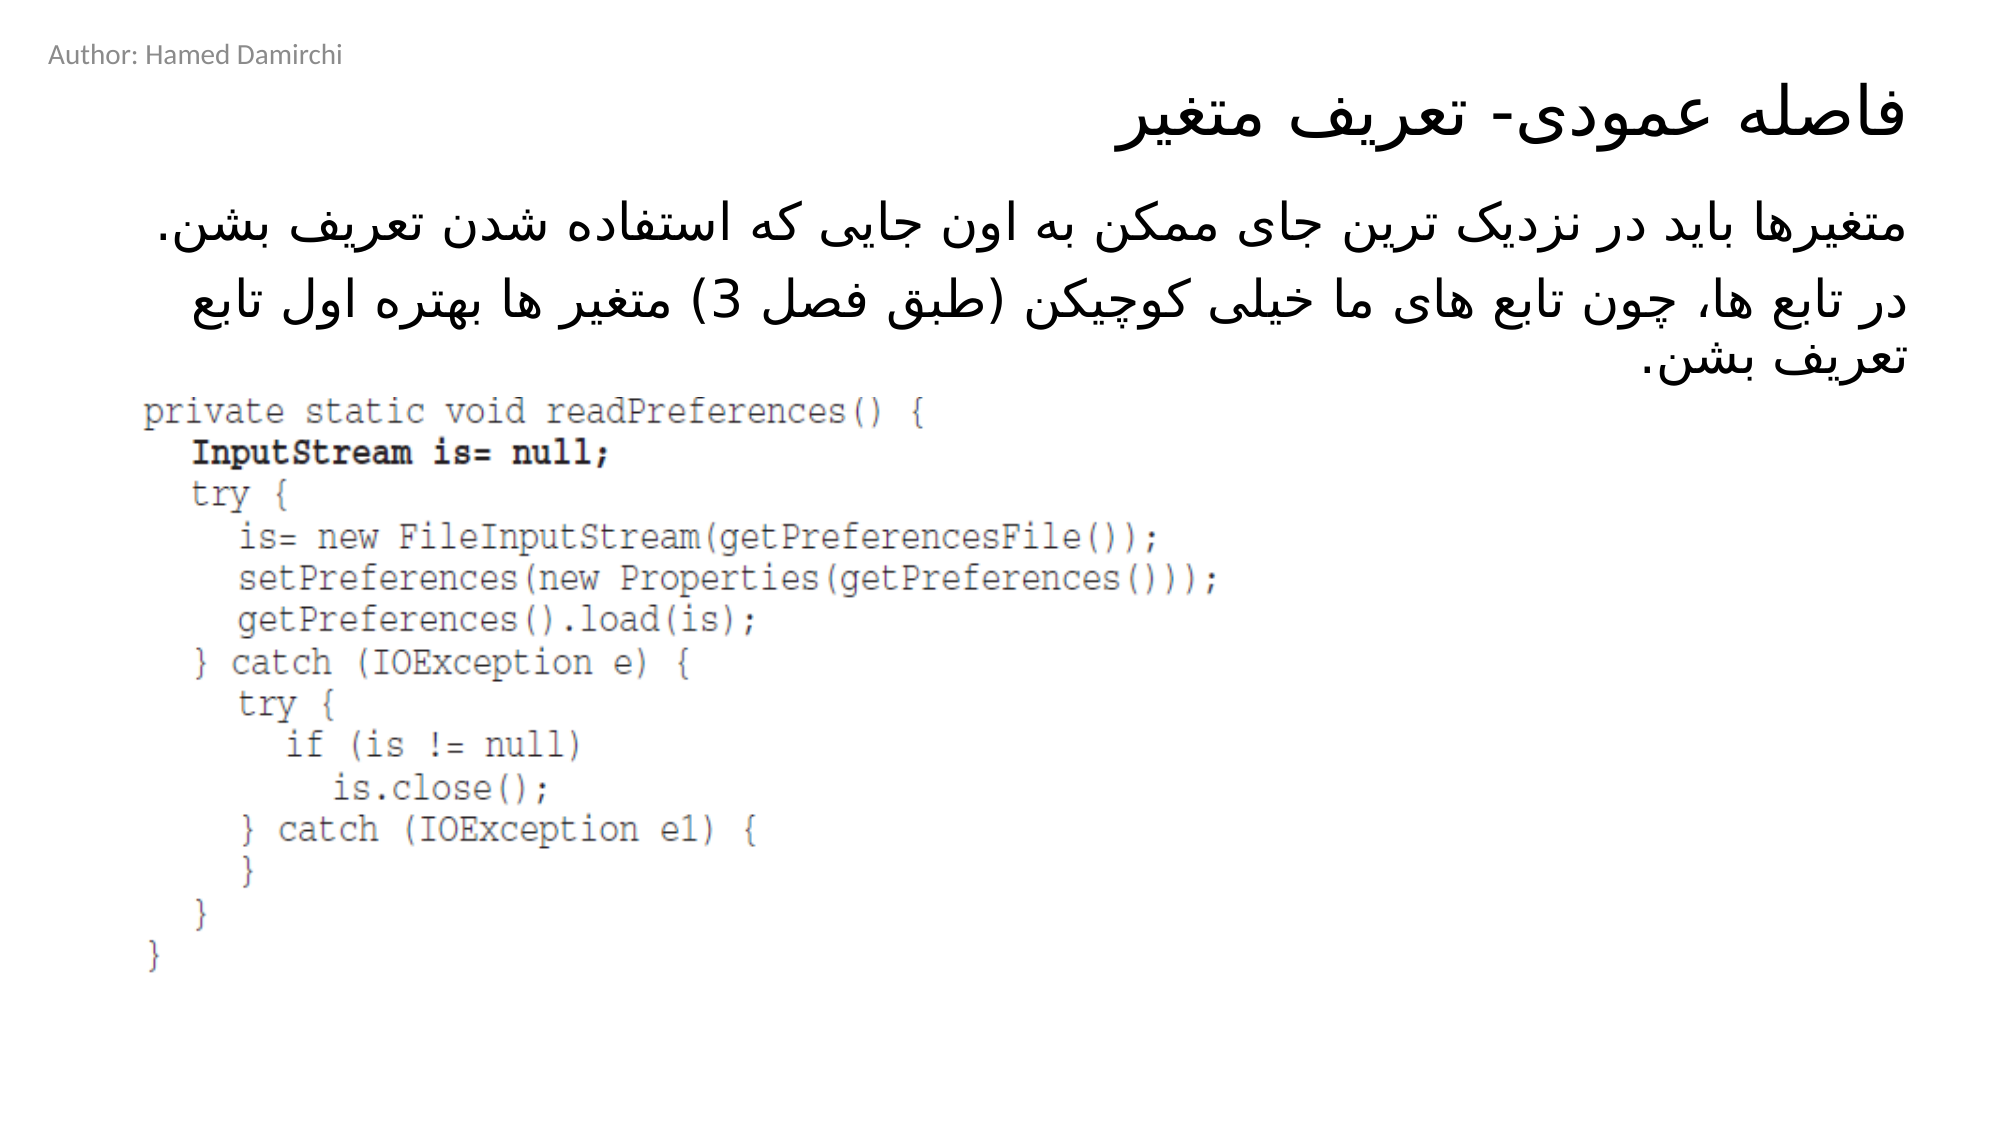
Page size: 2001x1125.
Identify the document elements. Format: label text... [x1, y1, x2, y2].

title فاصله عمودی- تعریف متغیر [137, 52, 1925, 174]
picture [137, 397, 1247, 980]
footer Author: Hamed Damirchi [33, 22, 363, 83]
list متغیرها باید در نزدیک ترین جای ممکن به اون جایی که استفاده شدن تعریف بشن. در تابع ها، چون تابع های ما خیلی کوچیکن (طبق فصل 3) متغیر ها بهتره اول تابع تعریف بشن. [137, 188, 1925, 1093]
